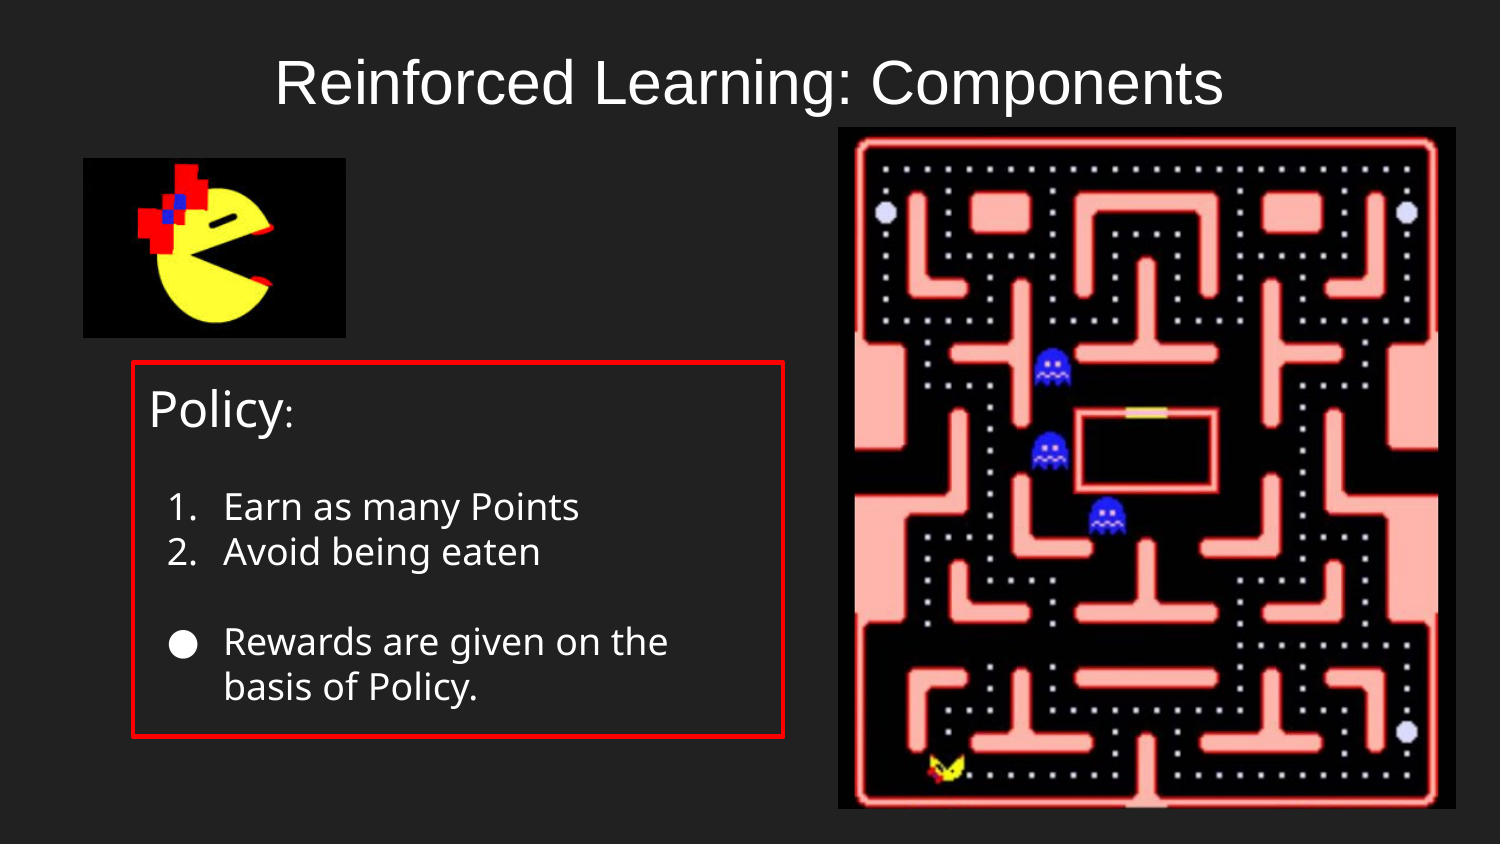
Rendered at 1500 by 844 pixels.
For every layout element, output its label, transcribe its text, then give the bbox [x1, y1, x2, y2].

text_box Policy: Earn as many Points Avoid being eaten Rewards are given on the basis of Policy. [133, 362, 784, 737]
picture [83, 158, 347, 338]
text_box Reinforced Learning: Components [233, 26, 1267, 150]
picture [837, 127, 1457, 809]
